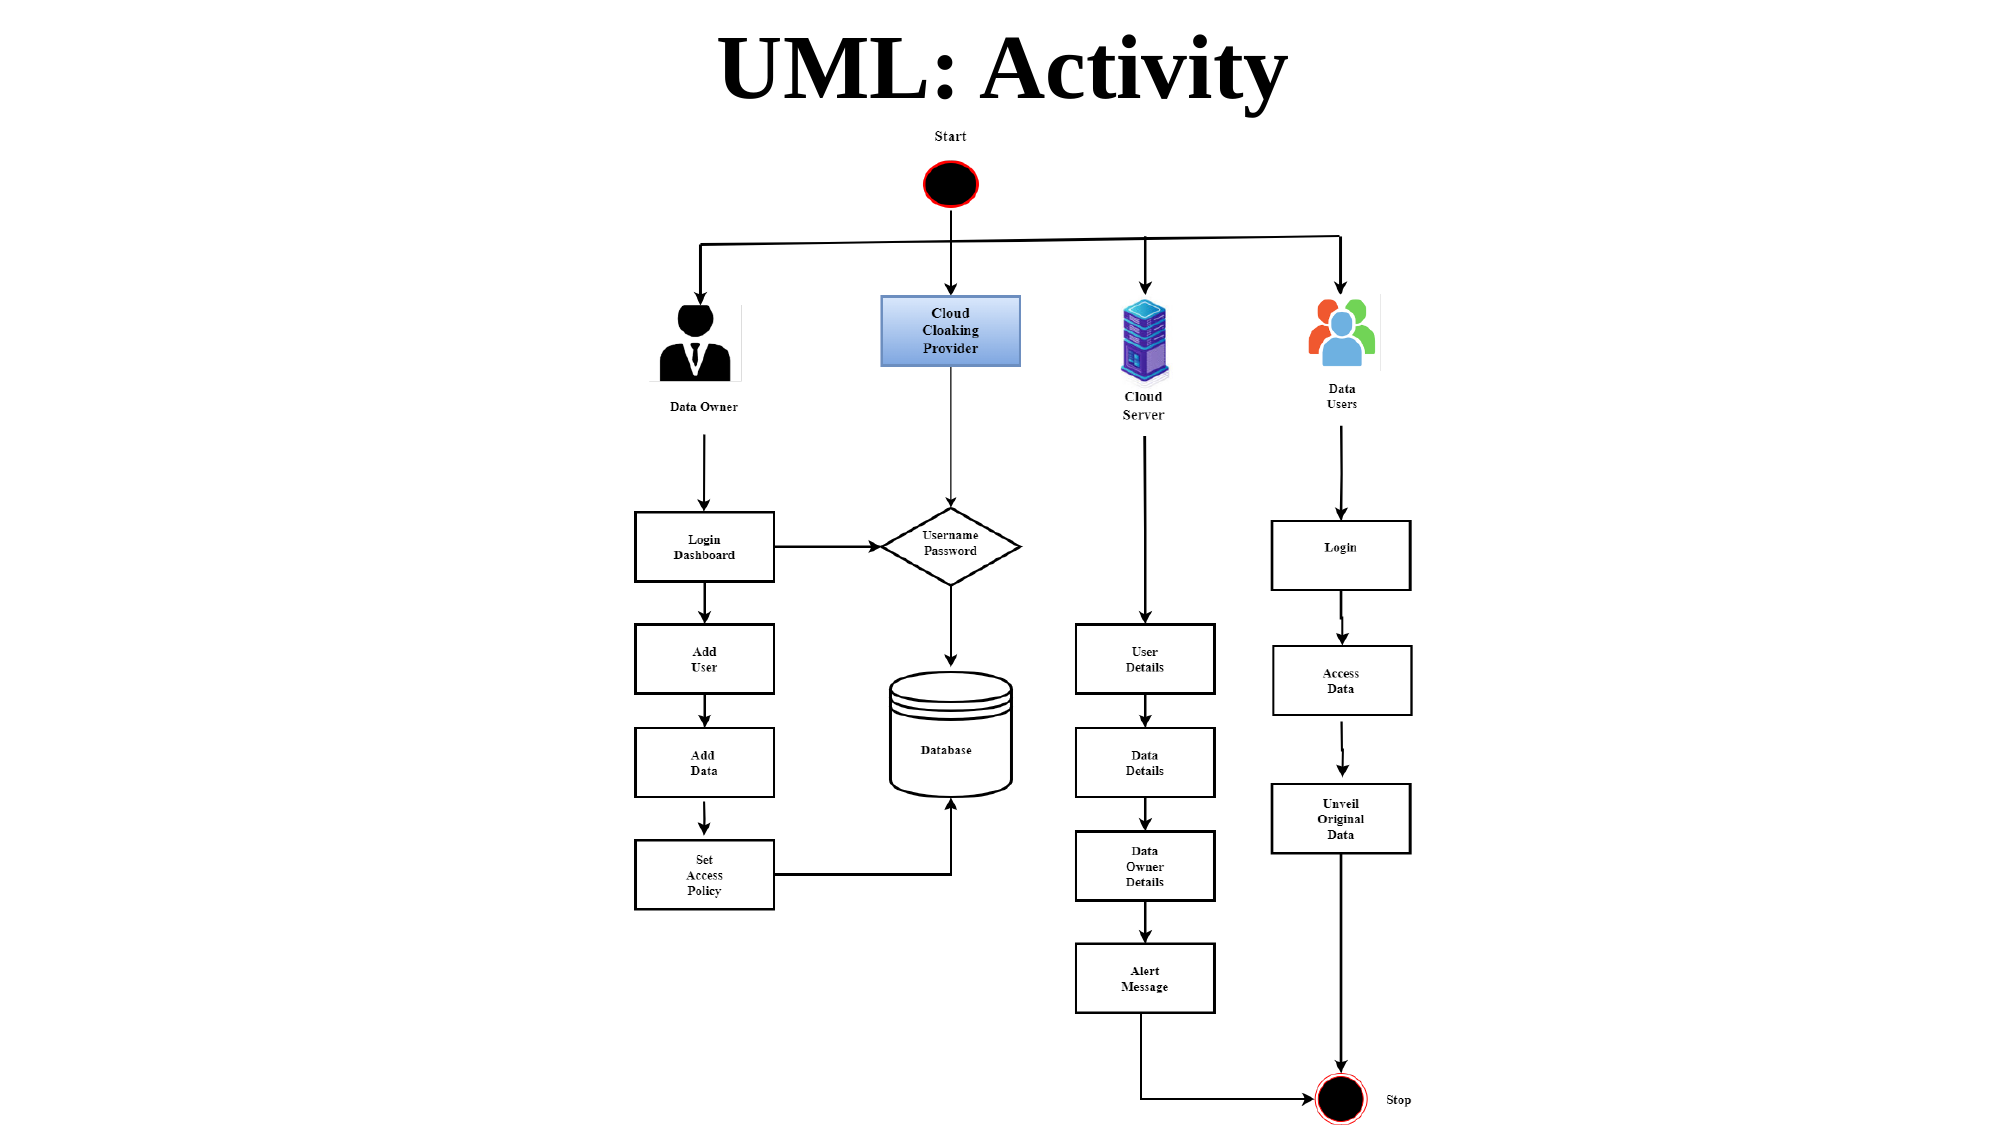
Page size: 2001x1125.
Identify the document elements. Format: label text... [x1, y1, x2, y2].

picture [634, 123, 1425, 1125]
text_box UML: Activity [66, 0, 1941, 125]
